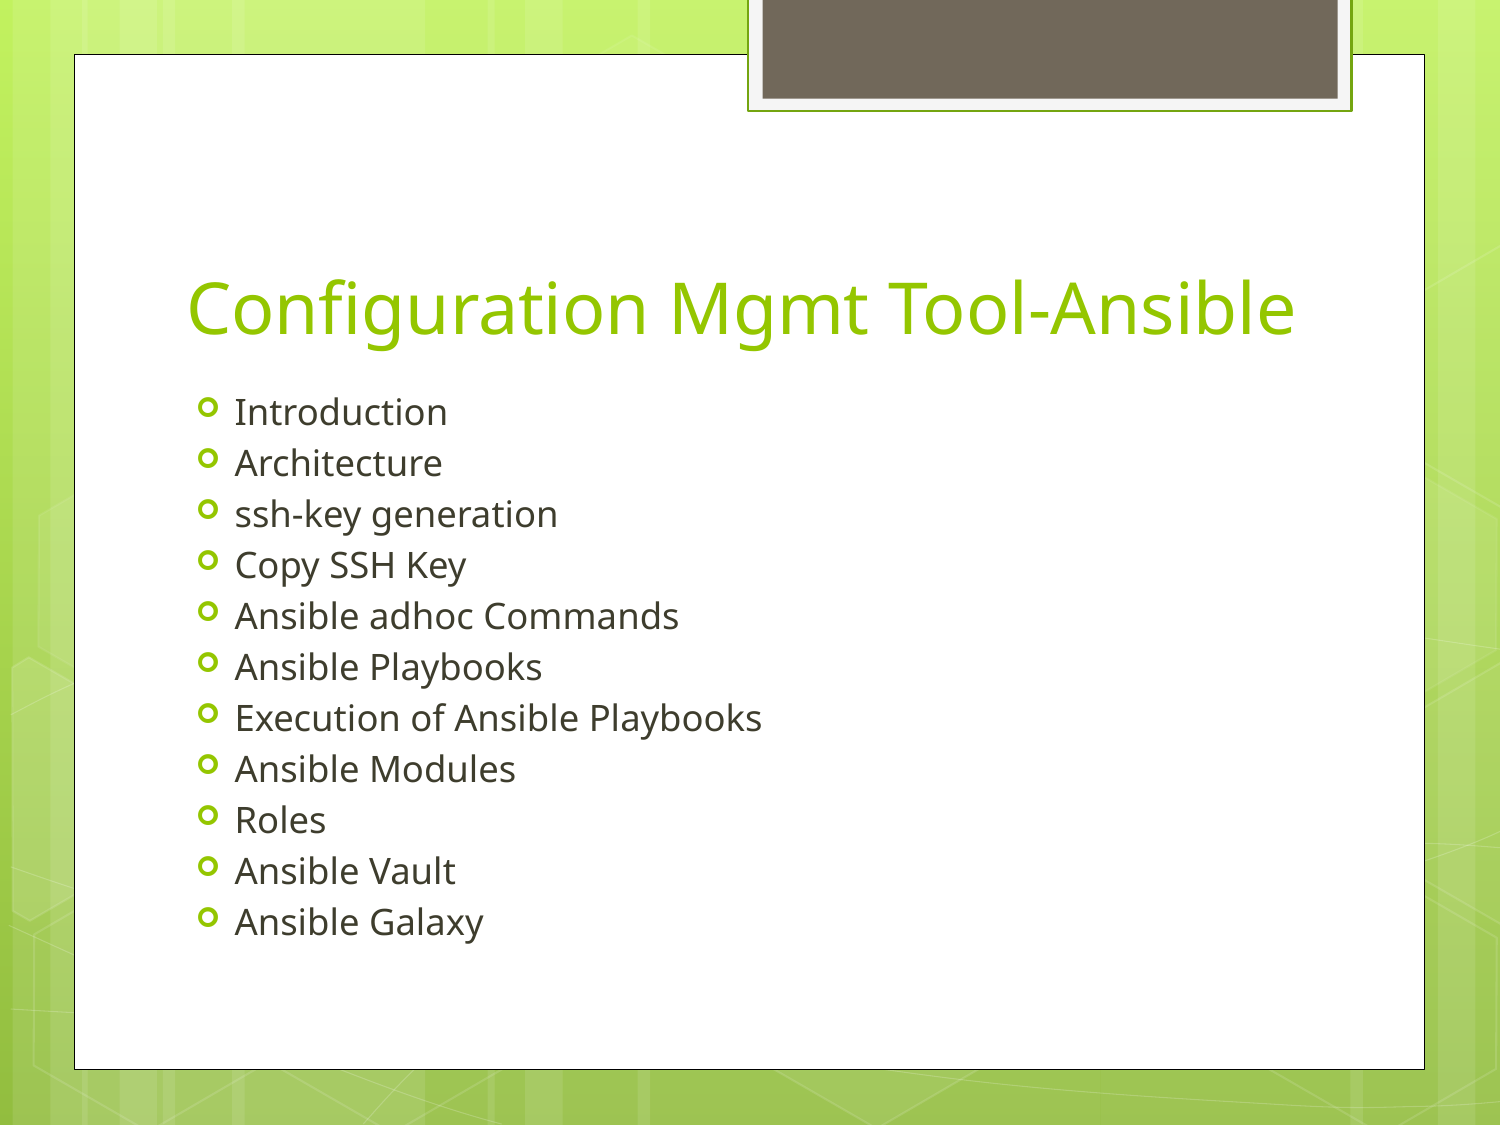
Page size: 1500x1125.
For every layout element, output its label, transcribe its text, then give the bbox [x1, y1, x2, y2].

title Configuration Mgmt Tool-Ansible [171, 168, 1324, 357]
list Introduction Architecture ssh-key generation Copy SSH Key Ansible adhoc Commands Ansible Playbooks Execution of Ansible Playbooks Ansible Modules Roles Ansible Vault Ansible Galaxy [171, 381, 1283, 957]
